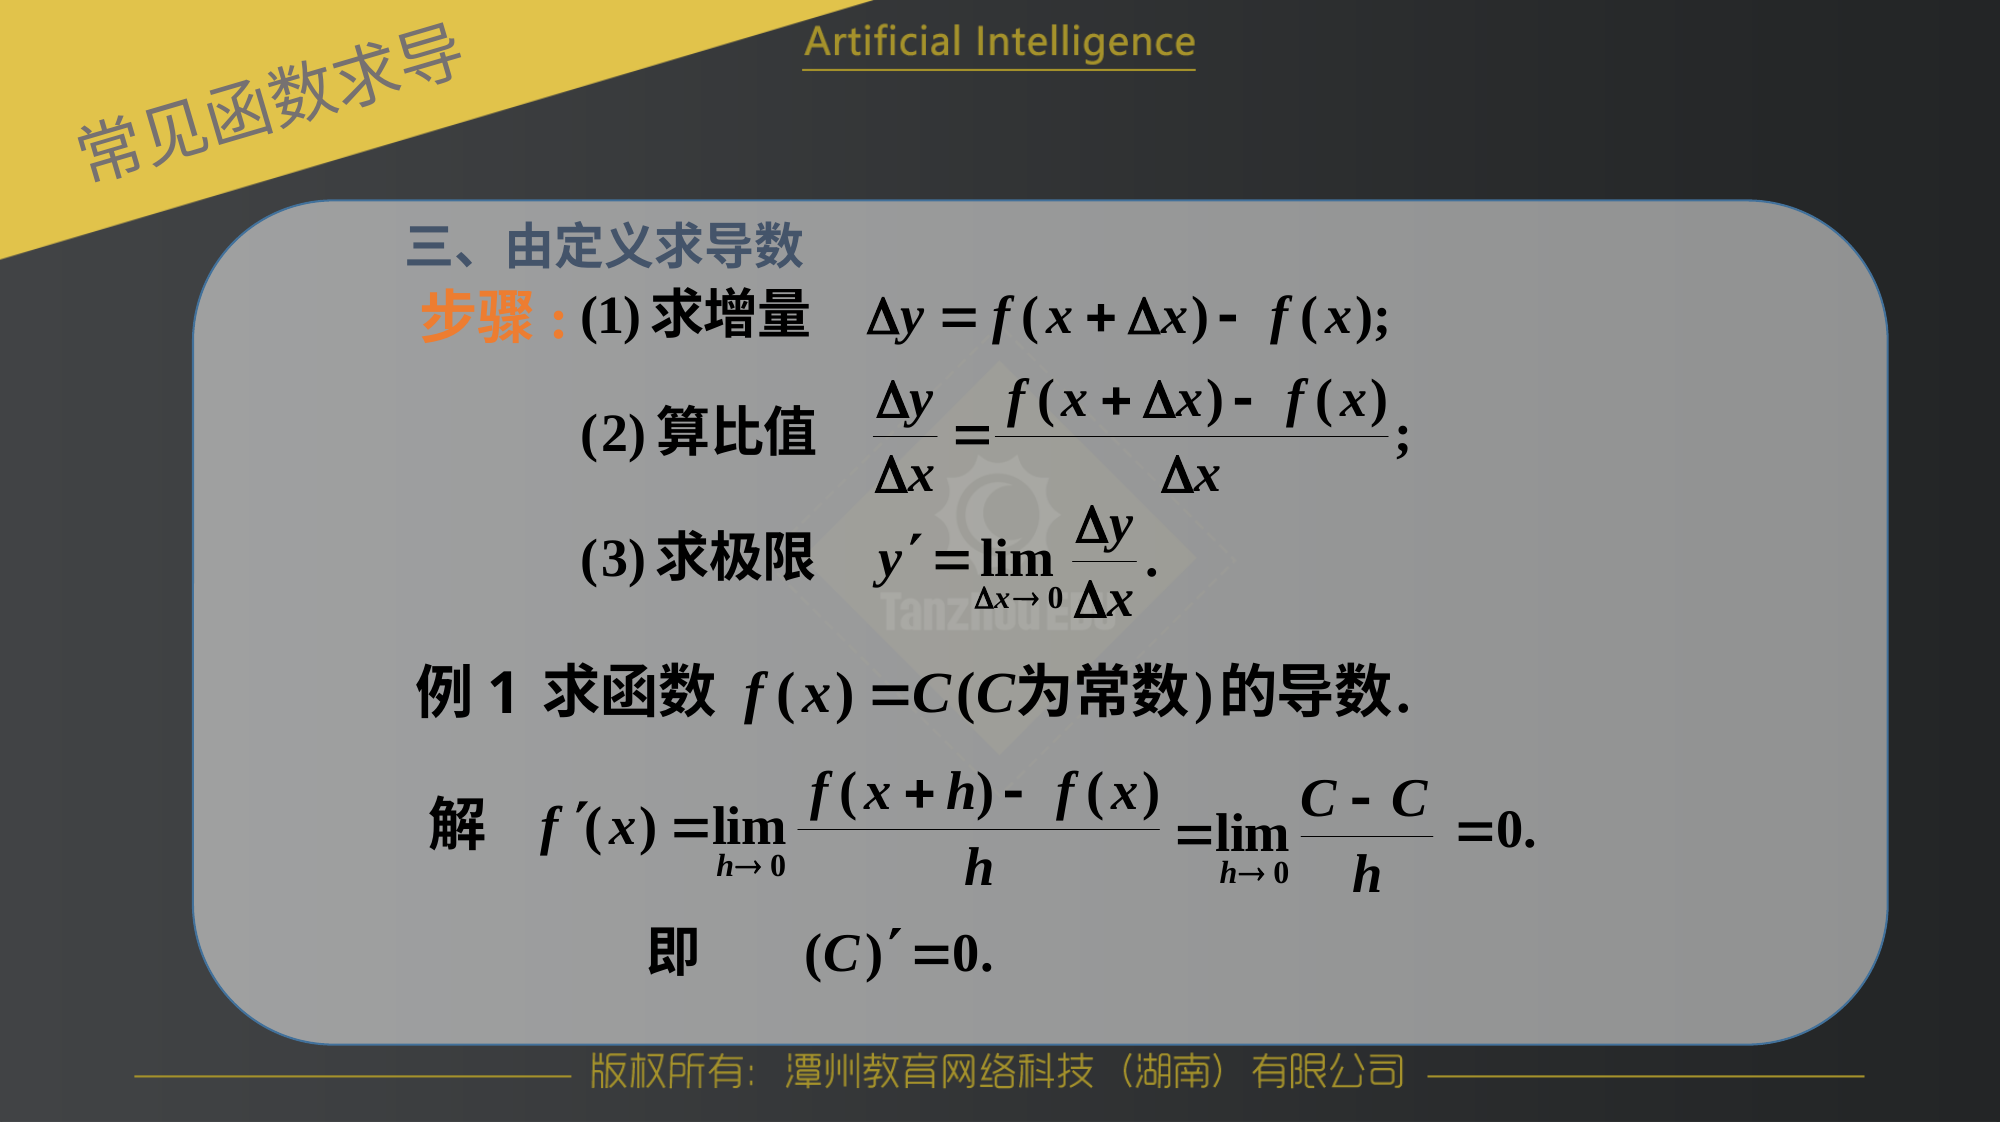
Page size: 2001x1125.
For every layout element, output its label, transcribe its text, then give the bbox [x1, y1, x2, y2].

text_box 解 [413, 779, 525, 864]
text_box 三、由定义求导数 [390, 200, 1666, 289]
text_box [579, 370, 1414, 498]
text_box 常见函数求导 [57, 0, 484, 206]
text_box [579, 285, 1392, 351]
text_box 例1 [400, 648, 739, 733]
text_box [525, 762, 1164, 891]
text_box 步骤: [404, 273, 692, 358]
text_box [542, 660, 1414, 732]
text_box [1450, 804, 1539, 854]
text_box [648, 924, 996, 989]
picture [0, 0, 2000, 1122]
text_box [579, 495, 1161, 623]
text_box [1169, 769, 1439, 898]
text_box [192, 200, 1888, 1045]
